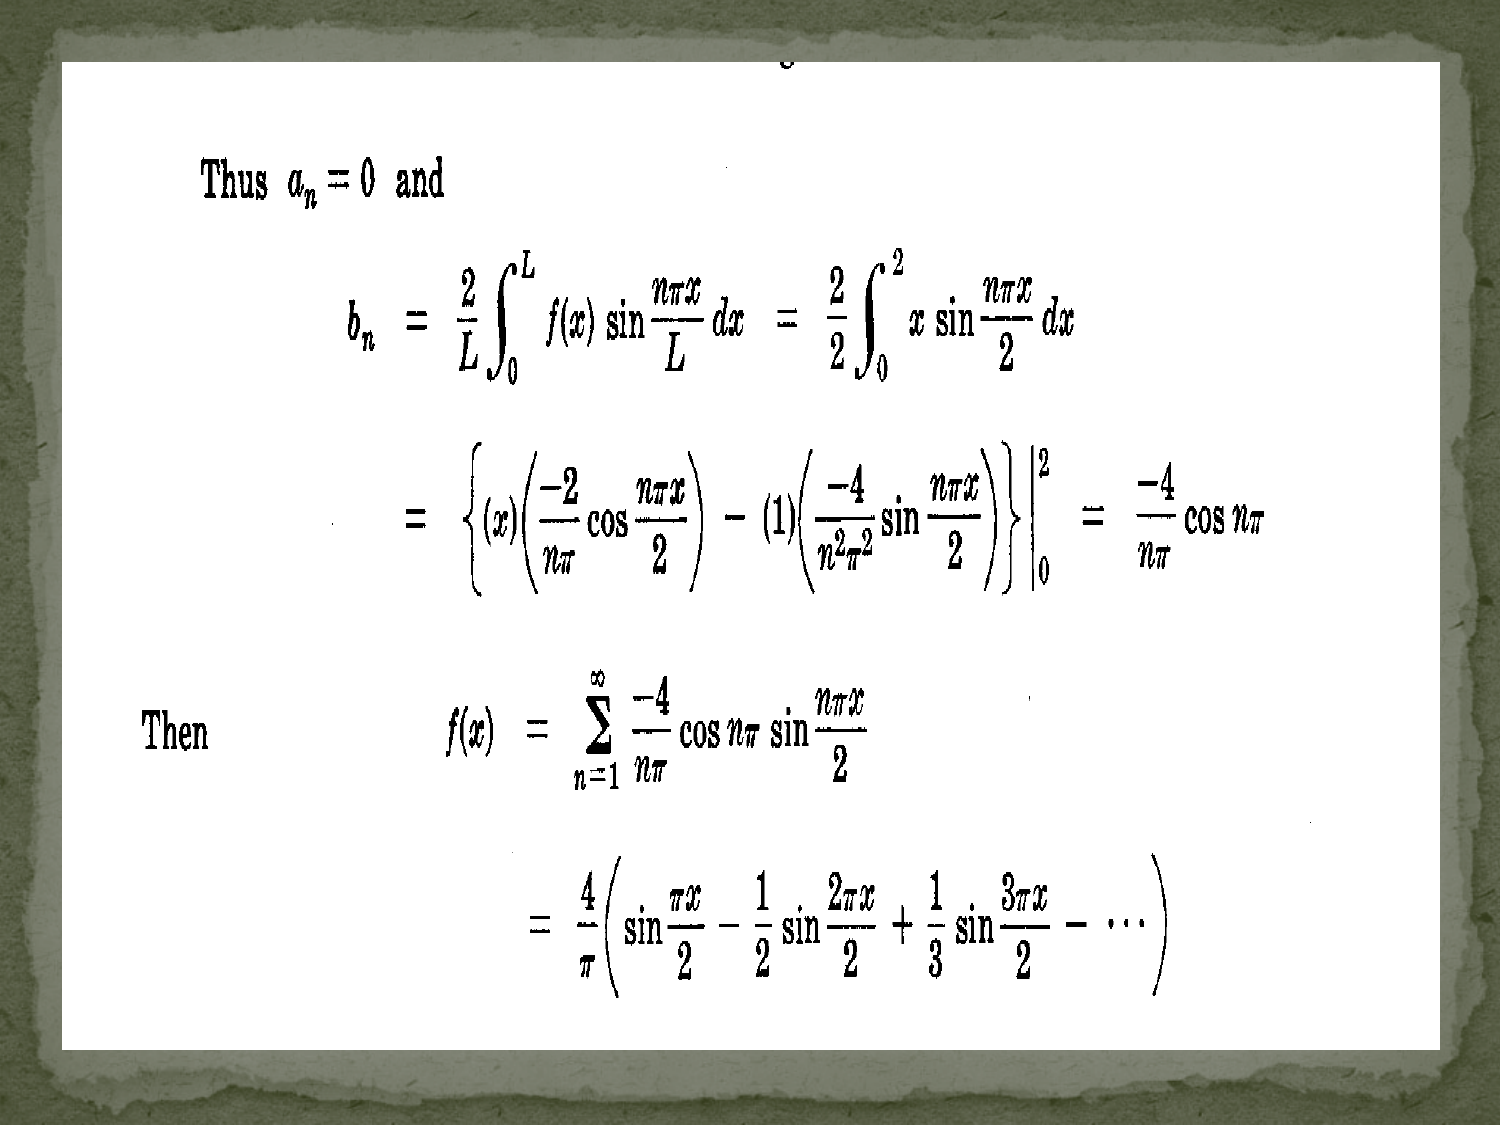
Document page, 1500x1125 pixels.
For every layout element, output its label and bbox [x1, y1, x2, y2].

picture [62, 62, 1440, 1050]
